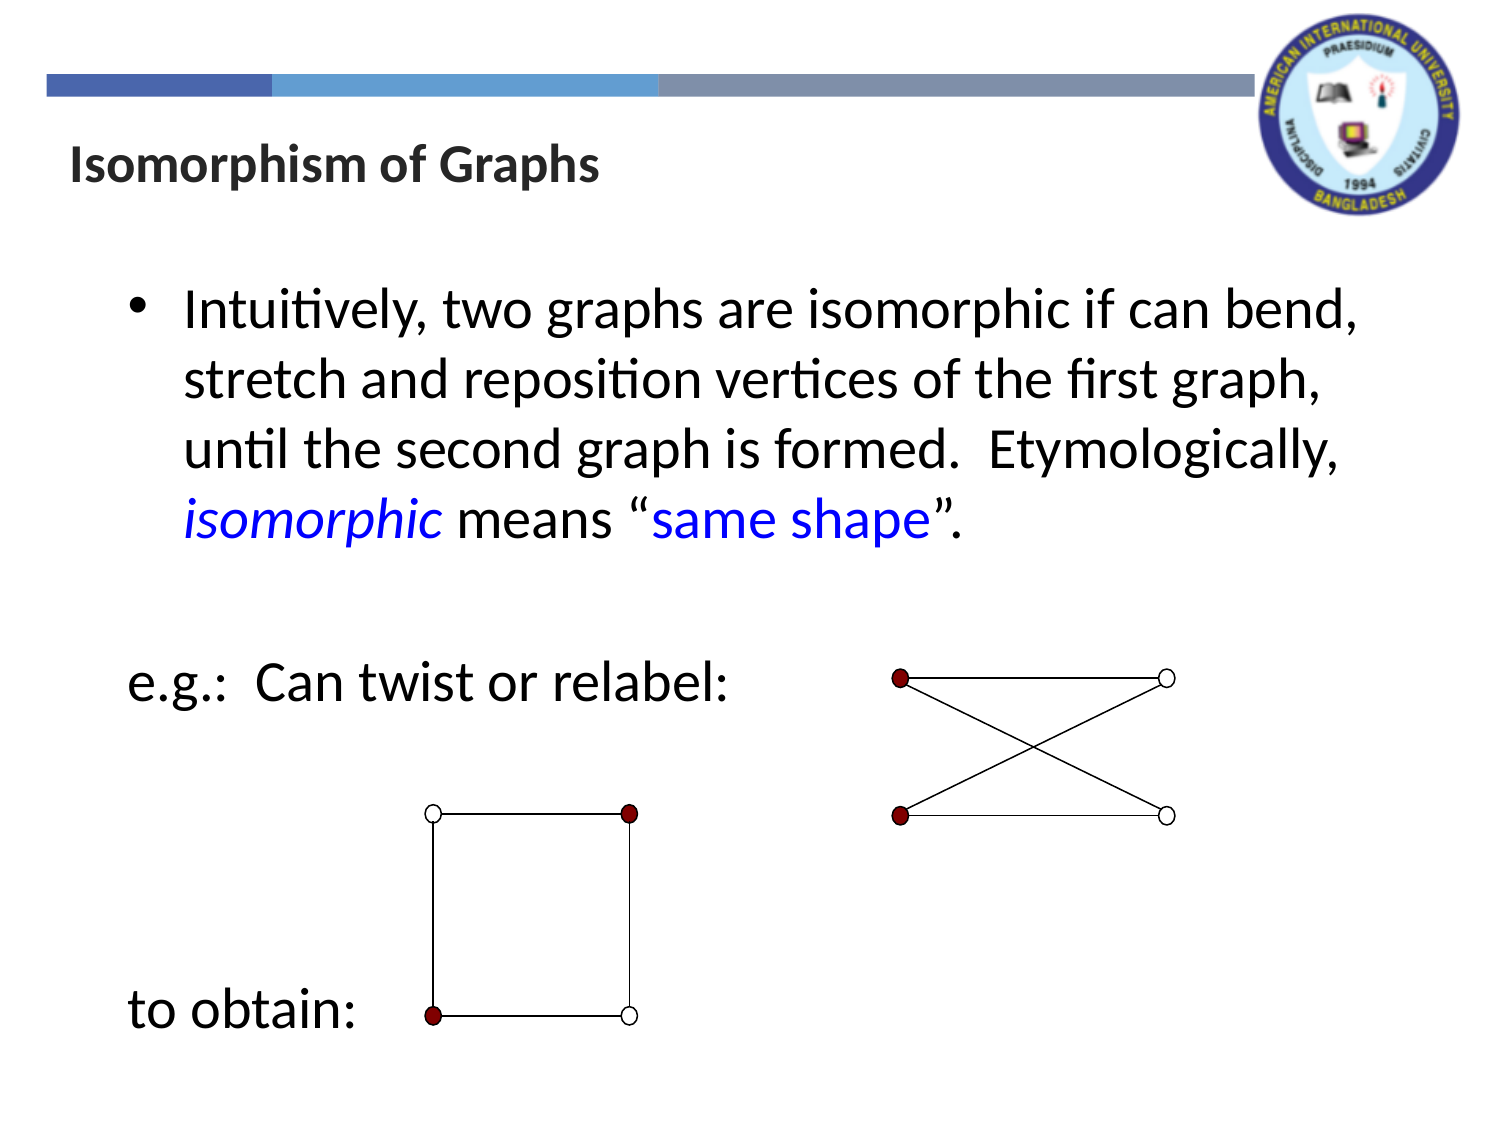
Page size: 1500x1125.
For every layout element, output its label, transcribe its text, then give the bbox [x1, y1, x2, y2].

text_box [892, 810, 902, 826]
text_box Intuitively, two graphs are isomorphic if can bend, stretch and reposition vertices of the first graph, until the second graph is formed. Etymologically, isomorphic means “same shape”. e.g.: Can twist or relabel: to obtain: [112, 262, 1400, 1088]
text_box Isomorphism of Graphs [55, 119, 1129, 201]
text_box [905, 684, 1162, 810]
picture [1254, 9, 1465, 221]
text_box [1158, 669, 1175, 688]
text_box [1161, 806, 1175, 826]
text_box [892, 669, 908, 686]
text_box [424, 804, 638, 1026]
